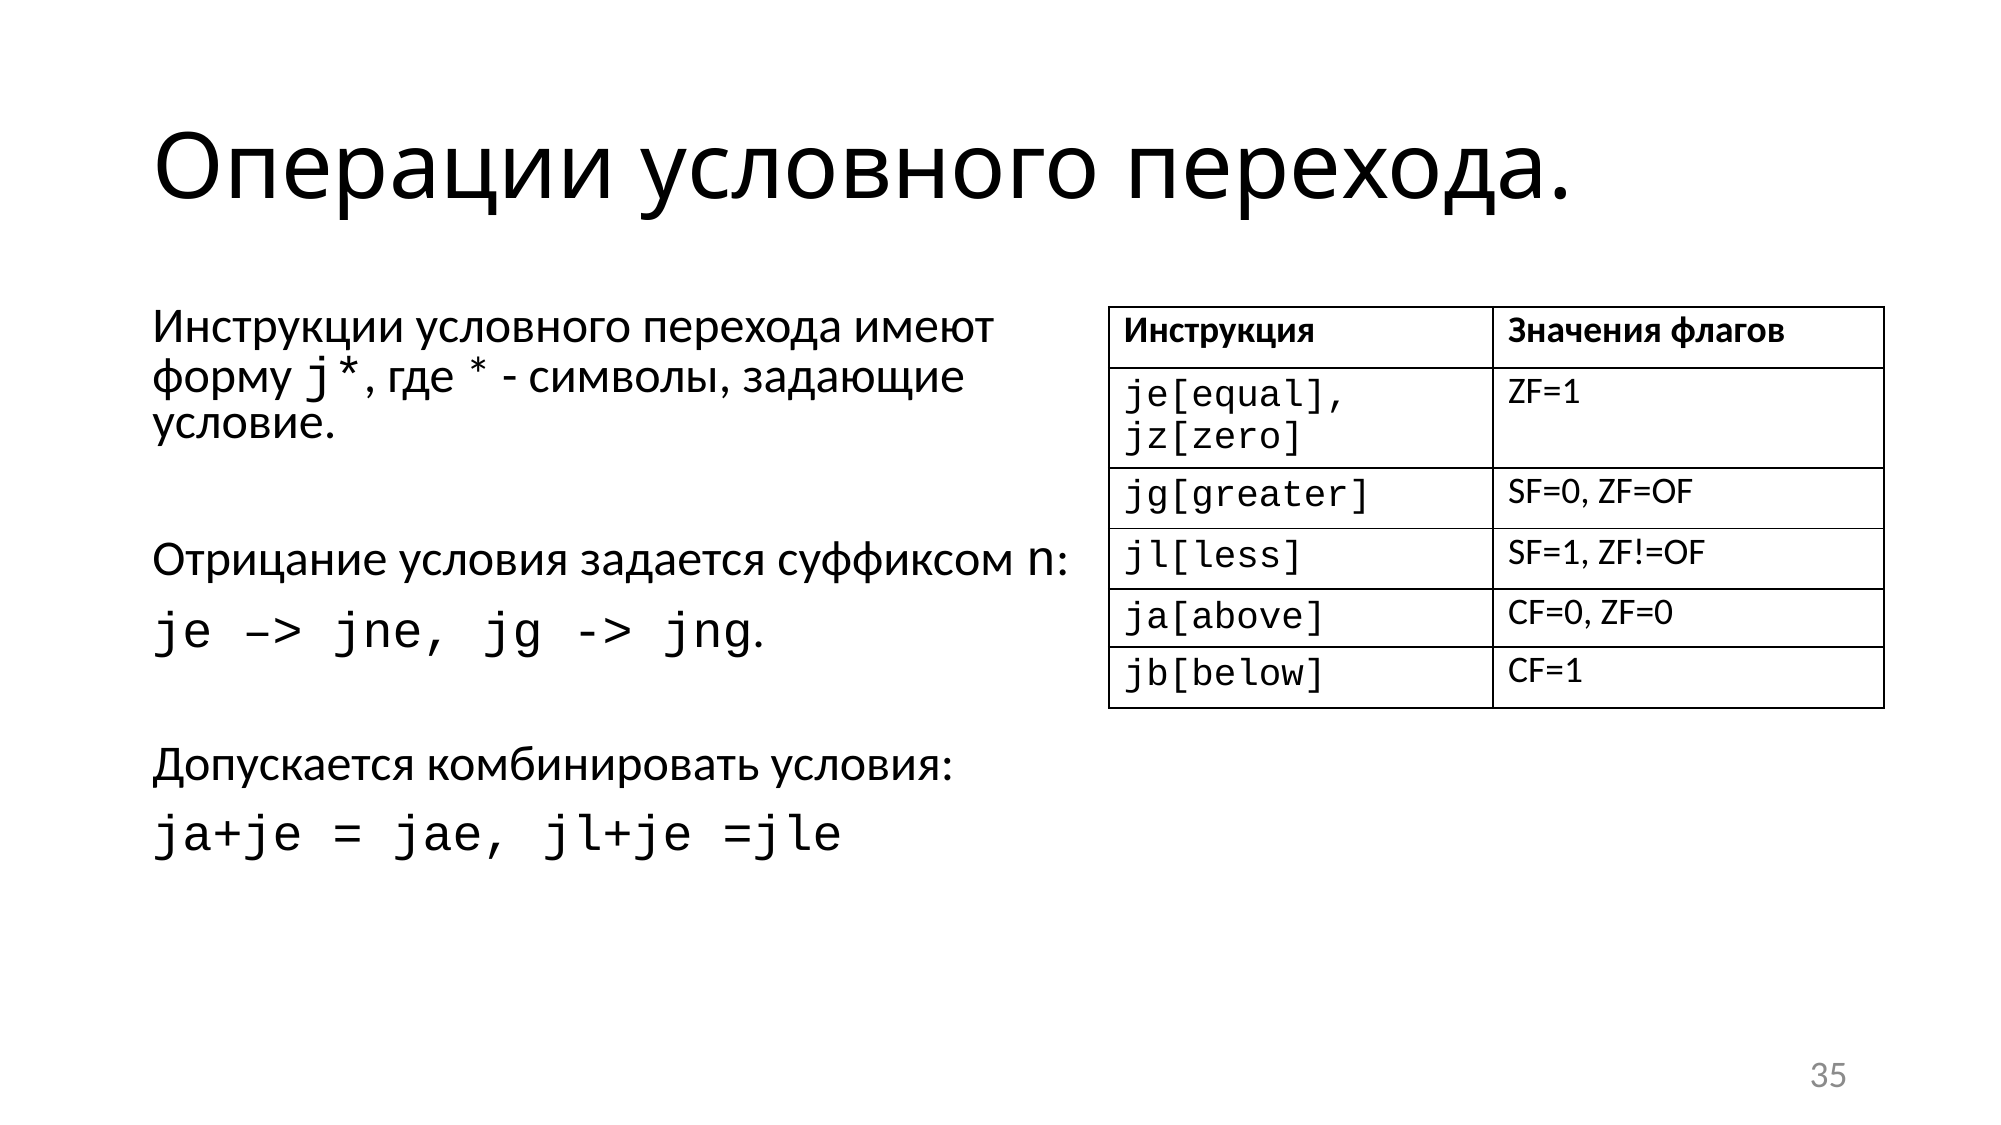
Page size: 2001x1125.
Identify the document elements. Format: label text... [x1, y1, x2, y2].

table_cell jg[greater] [1110, 469, 1492, 528]
list Инструкции условного перехода имеют форму j*, где * - символы, задающие условие. Отрицание условия задается суффиксом n: je –> jne, jg -> jng. Допускается комбинировать условия: ja+je = jae, jl+je =jle [137, 299, 1089, 1014]
table_cell ZF=1 [1494, 369, 1883, 467]
table_header Инструкция [1110, 308, 1492, 367]
slide_number 35 [1412, 1042, 1863, 1103]
table_cell CF=1 [1494, 648, 1883, 707]
table_cell ja[above] [1110, 590, 1492, 646]
table_cell SF=0, ZF=OF [1494, 469, 1883, 528]
table_cell jl[less] [1110, 529, 1492, 588]
table_cell CF=0, ZF=0 [1494, 590, 1883, 646]
table_header Значения флагов [1494, 308, 1883, 367]
table_cell je[equal], jz[zero] [1110, 369, 1492, 467]
table_cell SF=1, ZF!=OF [1494, 529, 1883, 588]
title Операции условного перехода. [137, 59, 1863, 278]
text_box [1089, 299, 1922, 1014]
table_cell jb[below] [1110, 648, 1492, 707]
